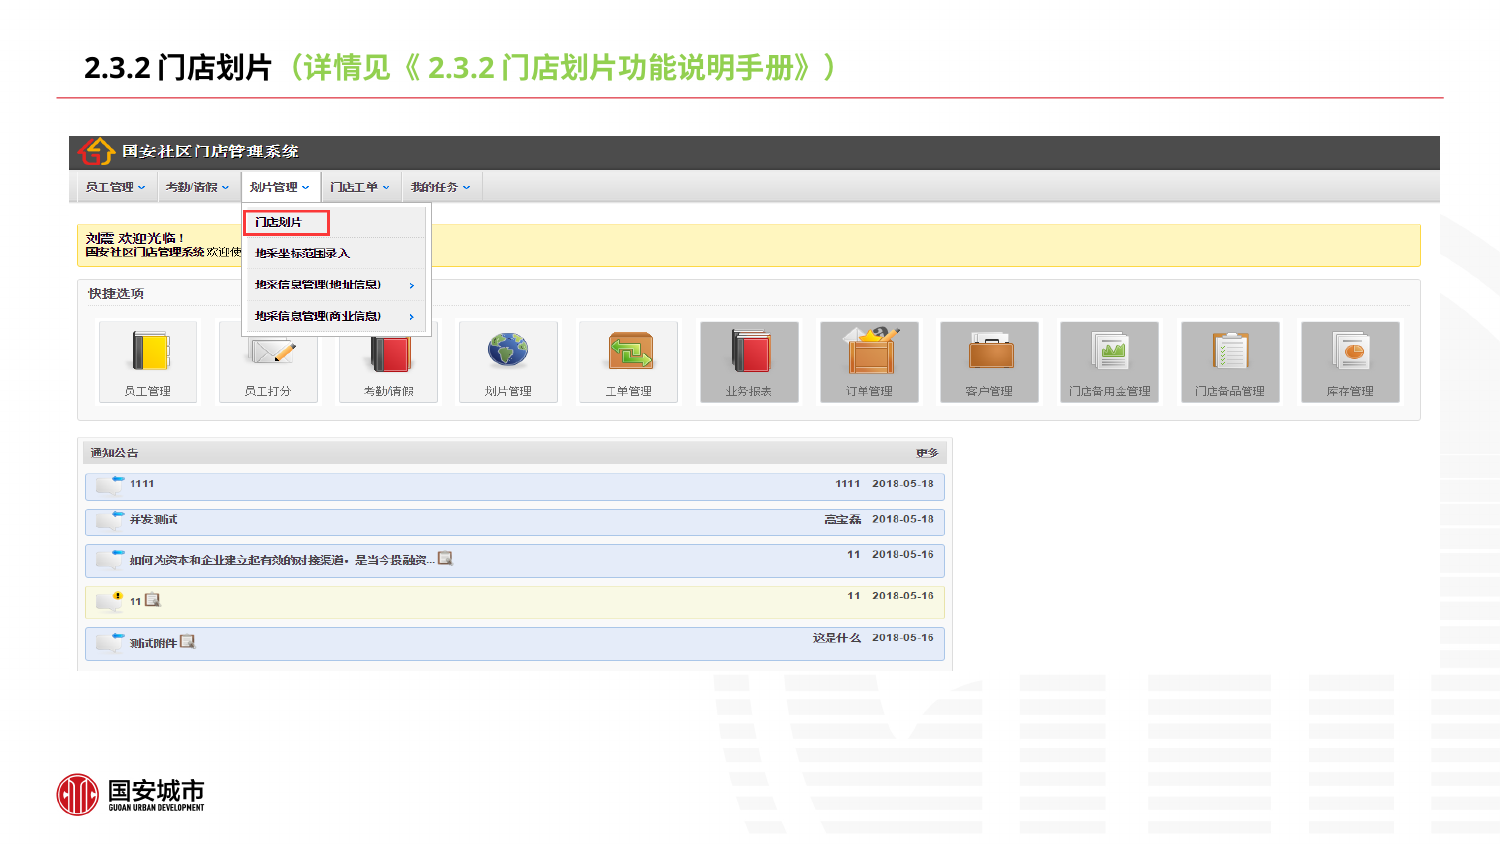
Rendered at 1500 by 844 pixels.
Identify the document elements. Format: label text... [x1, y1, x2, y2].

picture [0, 0, 1500, 844]
title 2.3.2门店划片（详情见《2.3.2门店划片功能说明手册》） [69, 32, 1319, 101]
